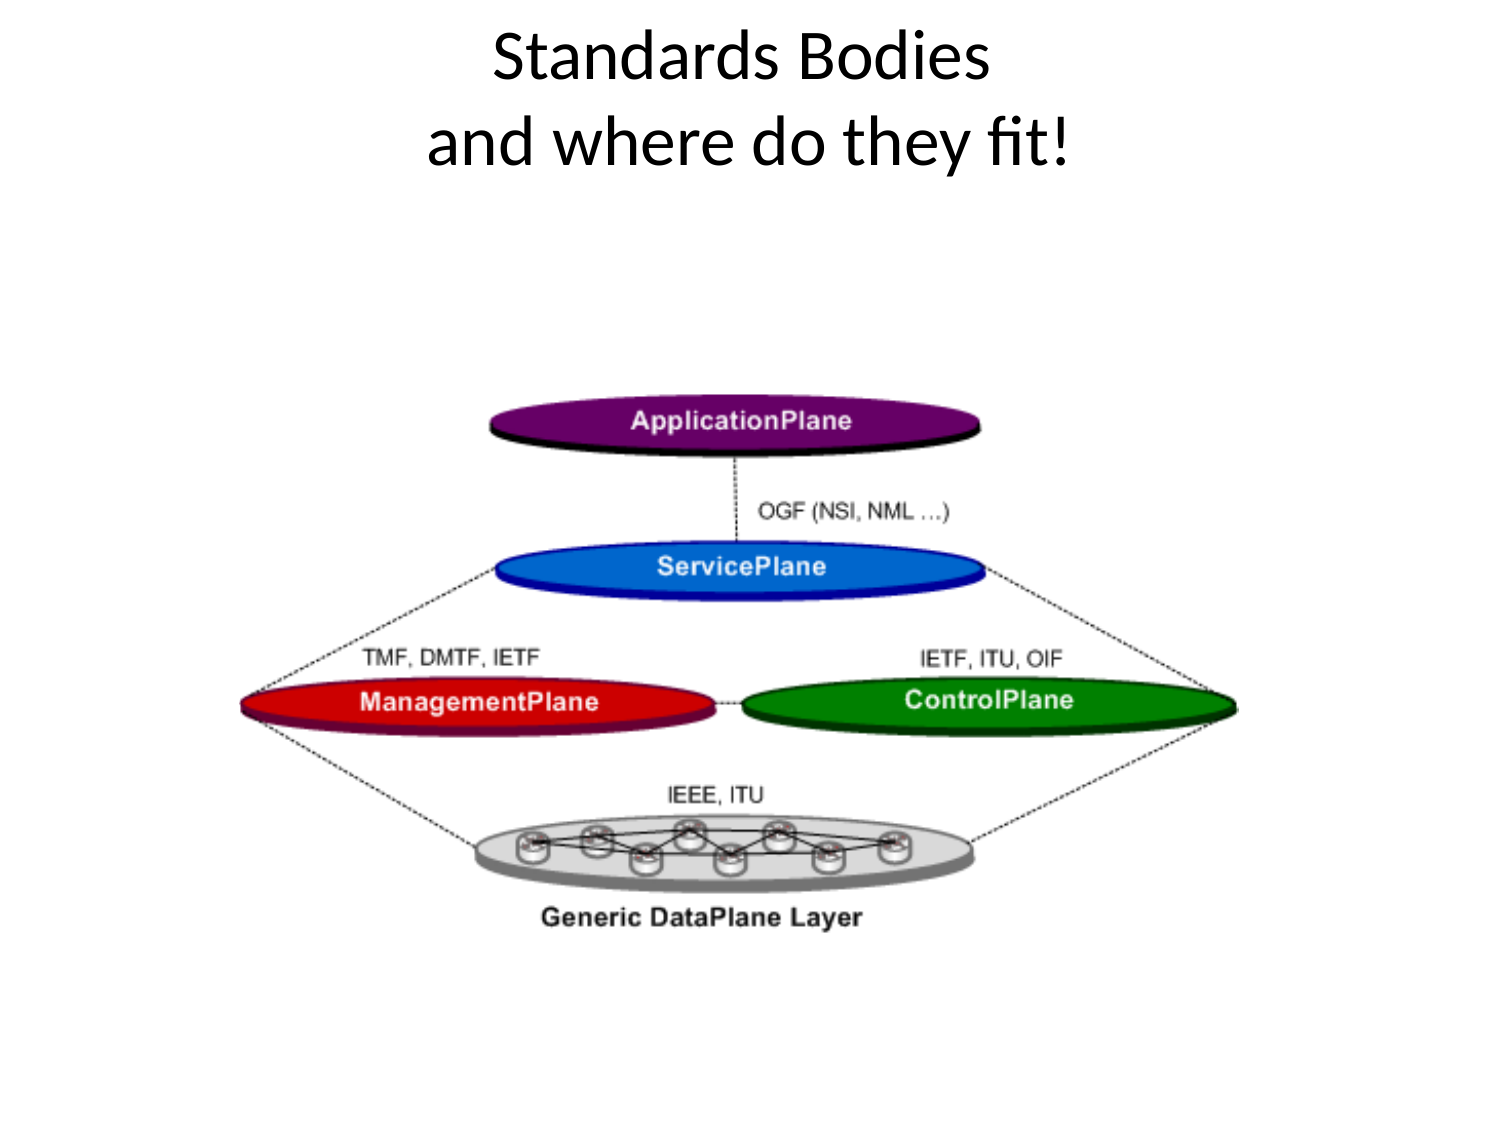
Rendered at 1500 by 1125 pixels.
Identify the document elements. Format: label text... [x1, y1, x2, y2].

title Standards Bodies and where do they fit! [75, 0, 1425, 188]
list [239, 370, 1239, 960]
